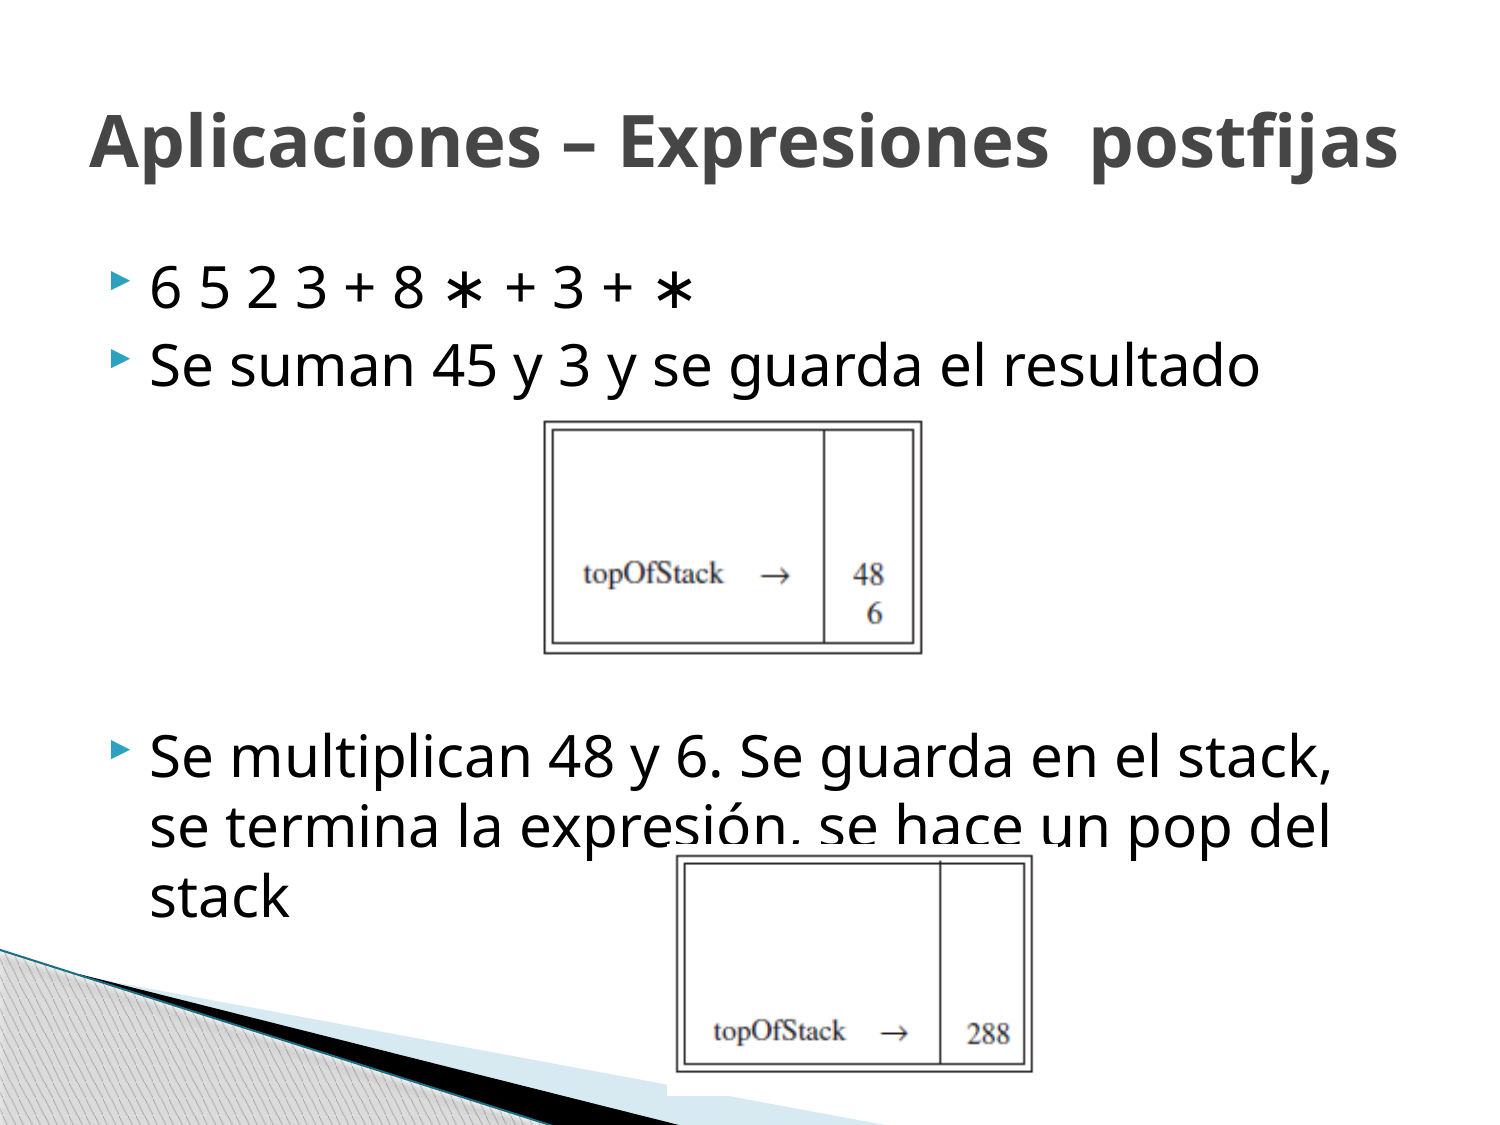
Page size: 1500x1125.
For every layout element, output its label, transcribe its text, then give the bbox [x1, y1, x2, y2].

list 6 5 2 3 + 8 ∗ + 3 + ∗ Se suman 45 y 3 y se guarda el resultado Se multiplican 48 y 6. Se guarda en el stack, se termina la expresión, se hace un pop del stack [75, 243, 1425, 986]
picture [534, 405, 940, 669]
title Aplicaciones – Expresiones postfijas [75, 45, 1425, 233]
picture [667, 844, 1058, 1096]
